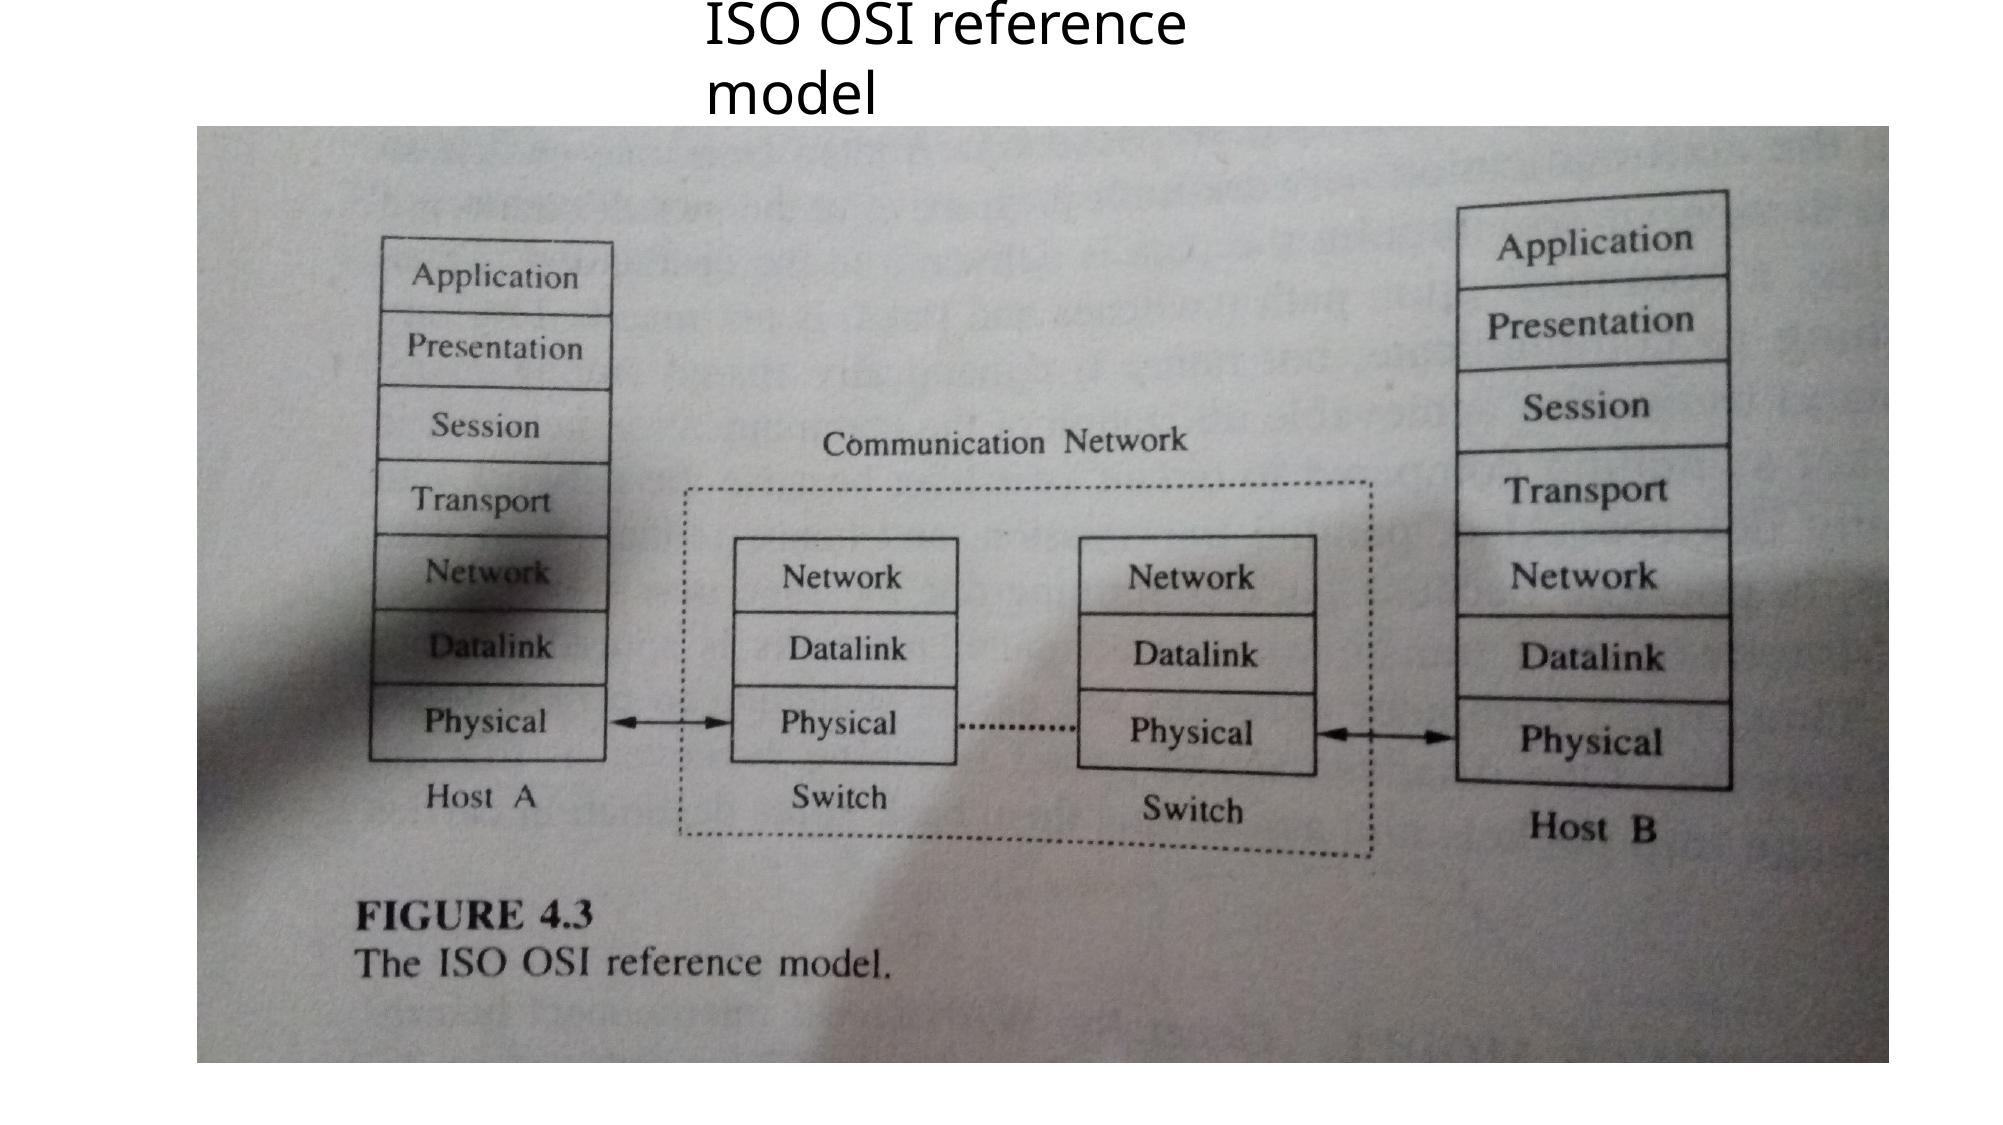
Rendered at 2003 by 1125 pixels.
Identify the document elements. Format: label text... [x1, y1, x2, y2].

title ISO OSI reference model [703, 0, 1296, 126]
picture [197, 126, 1889, 1063]
